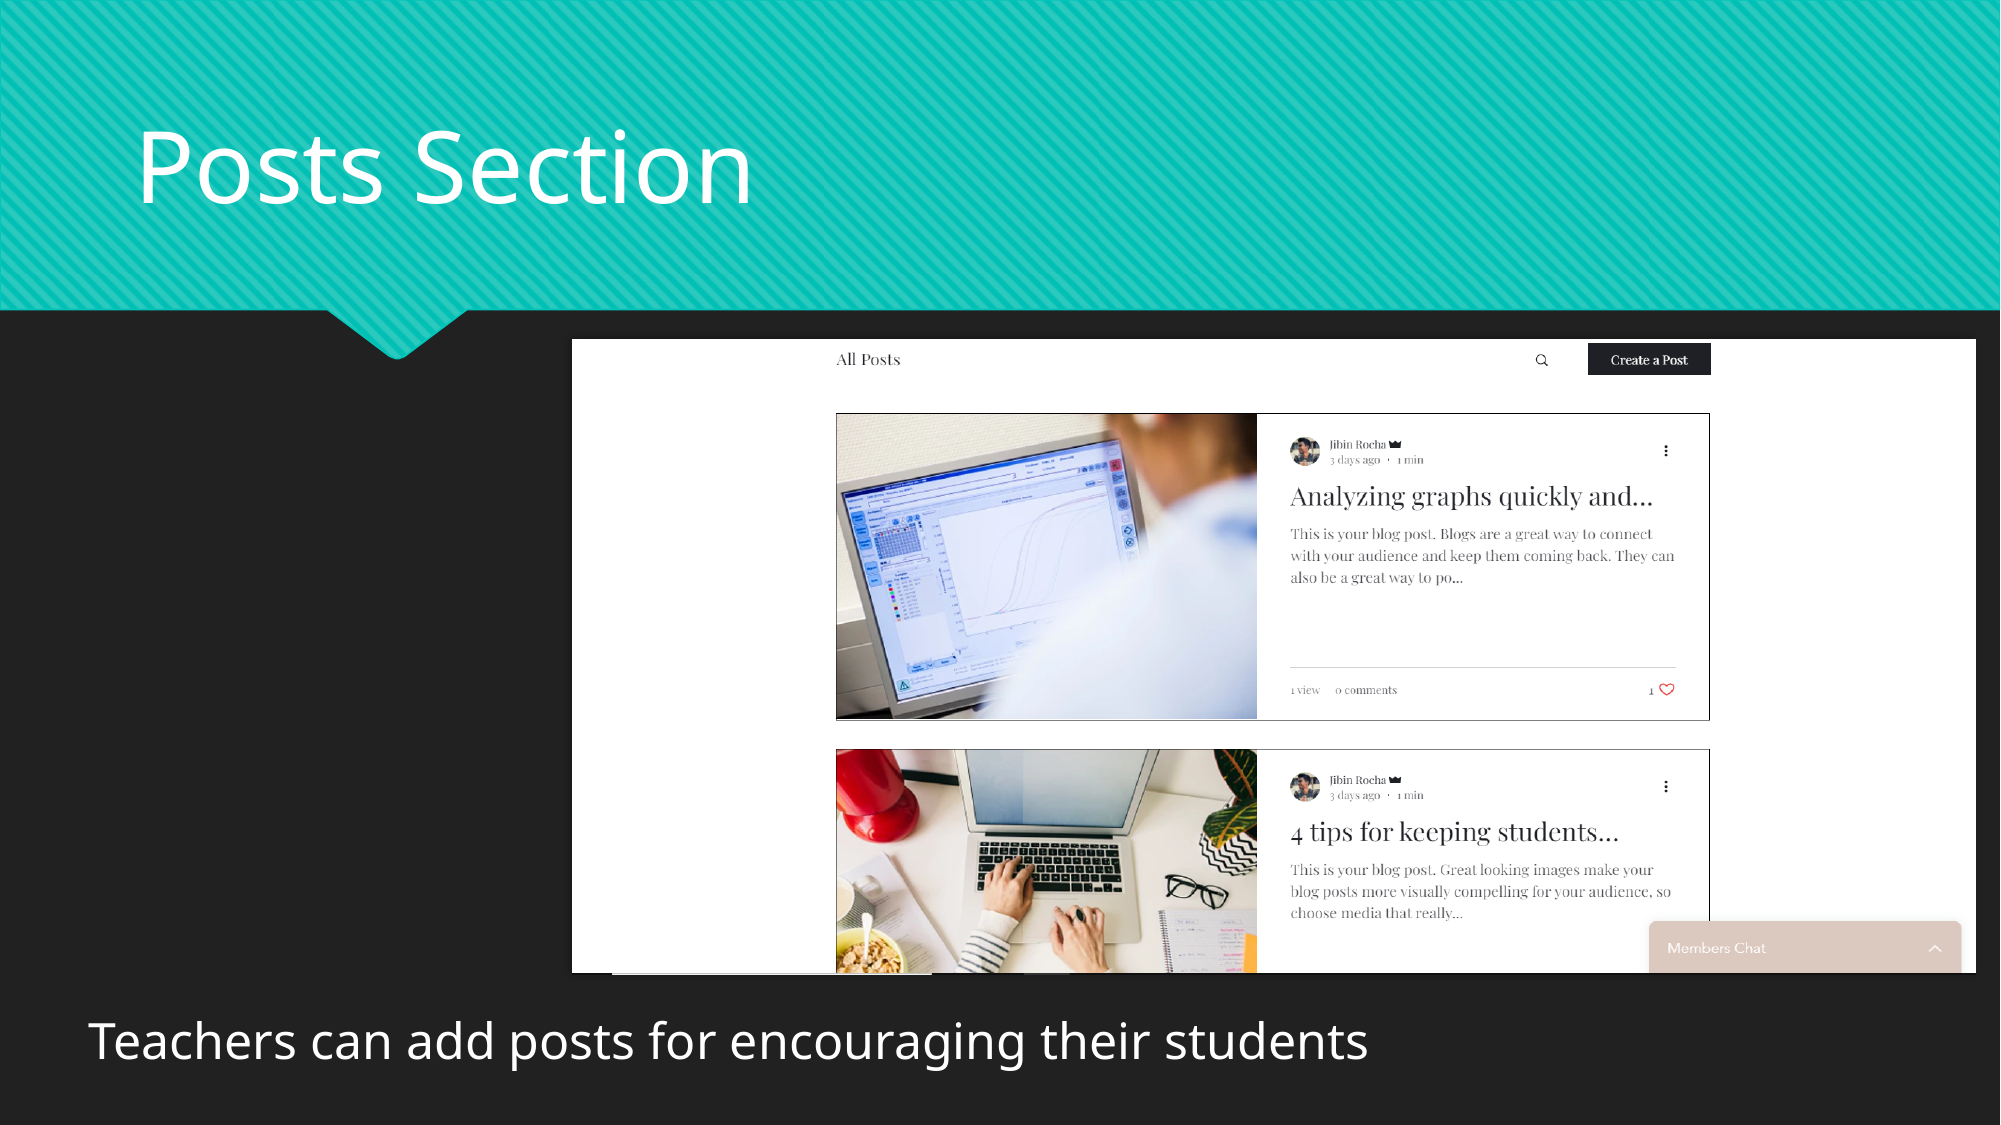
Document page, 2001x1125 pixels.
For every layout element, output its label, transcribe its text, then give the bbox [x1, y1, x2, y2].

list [571, 339, 1976, 975]
text_box Posts Section [119, 95, 1795, 231]
text_box Teachers can add posts for encouraging their students [74, 1001, 1923, 1077]
